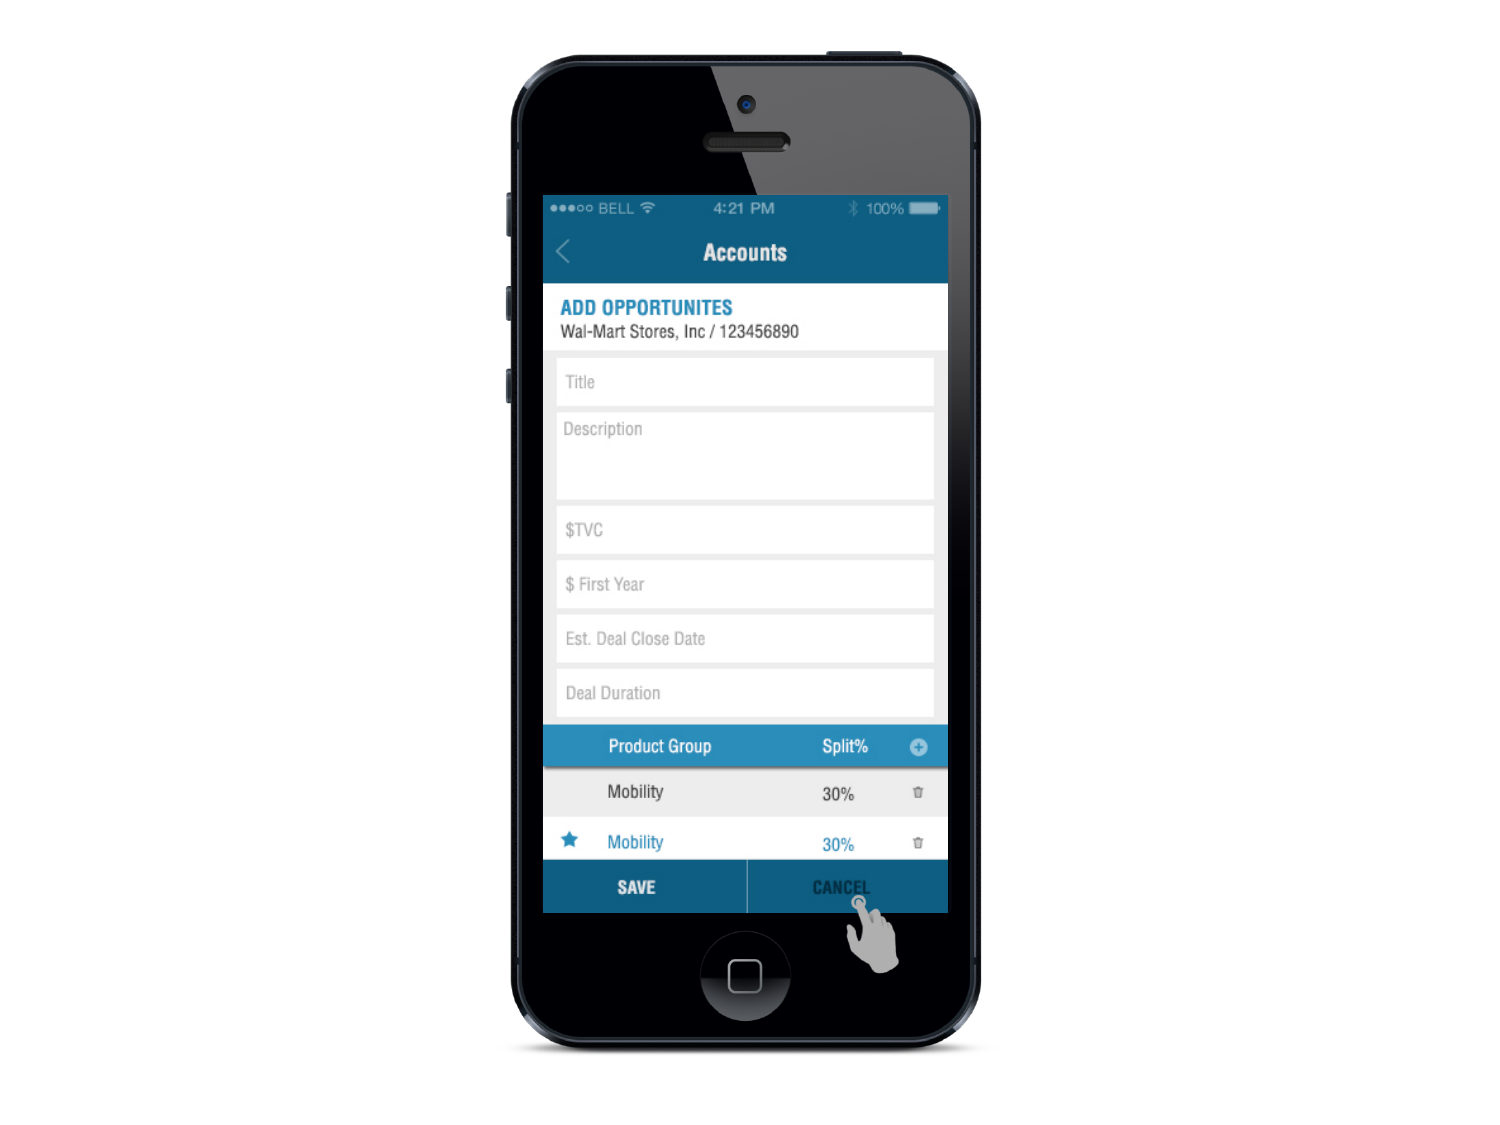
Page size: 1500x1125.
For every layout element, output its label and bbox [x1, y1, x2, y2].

picture [439, 0, 1061, 1125]
